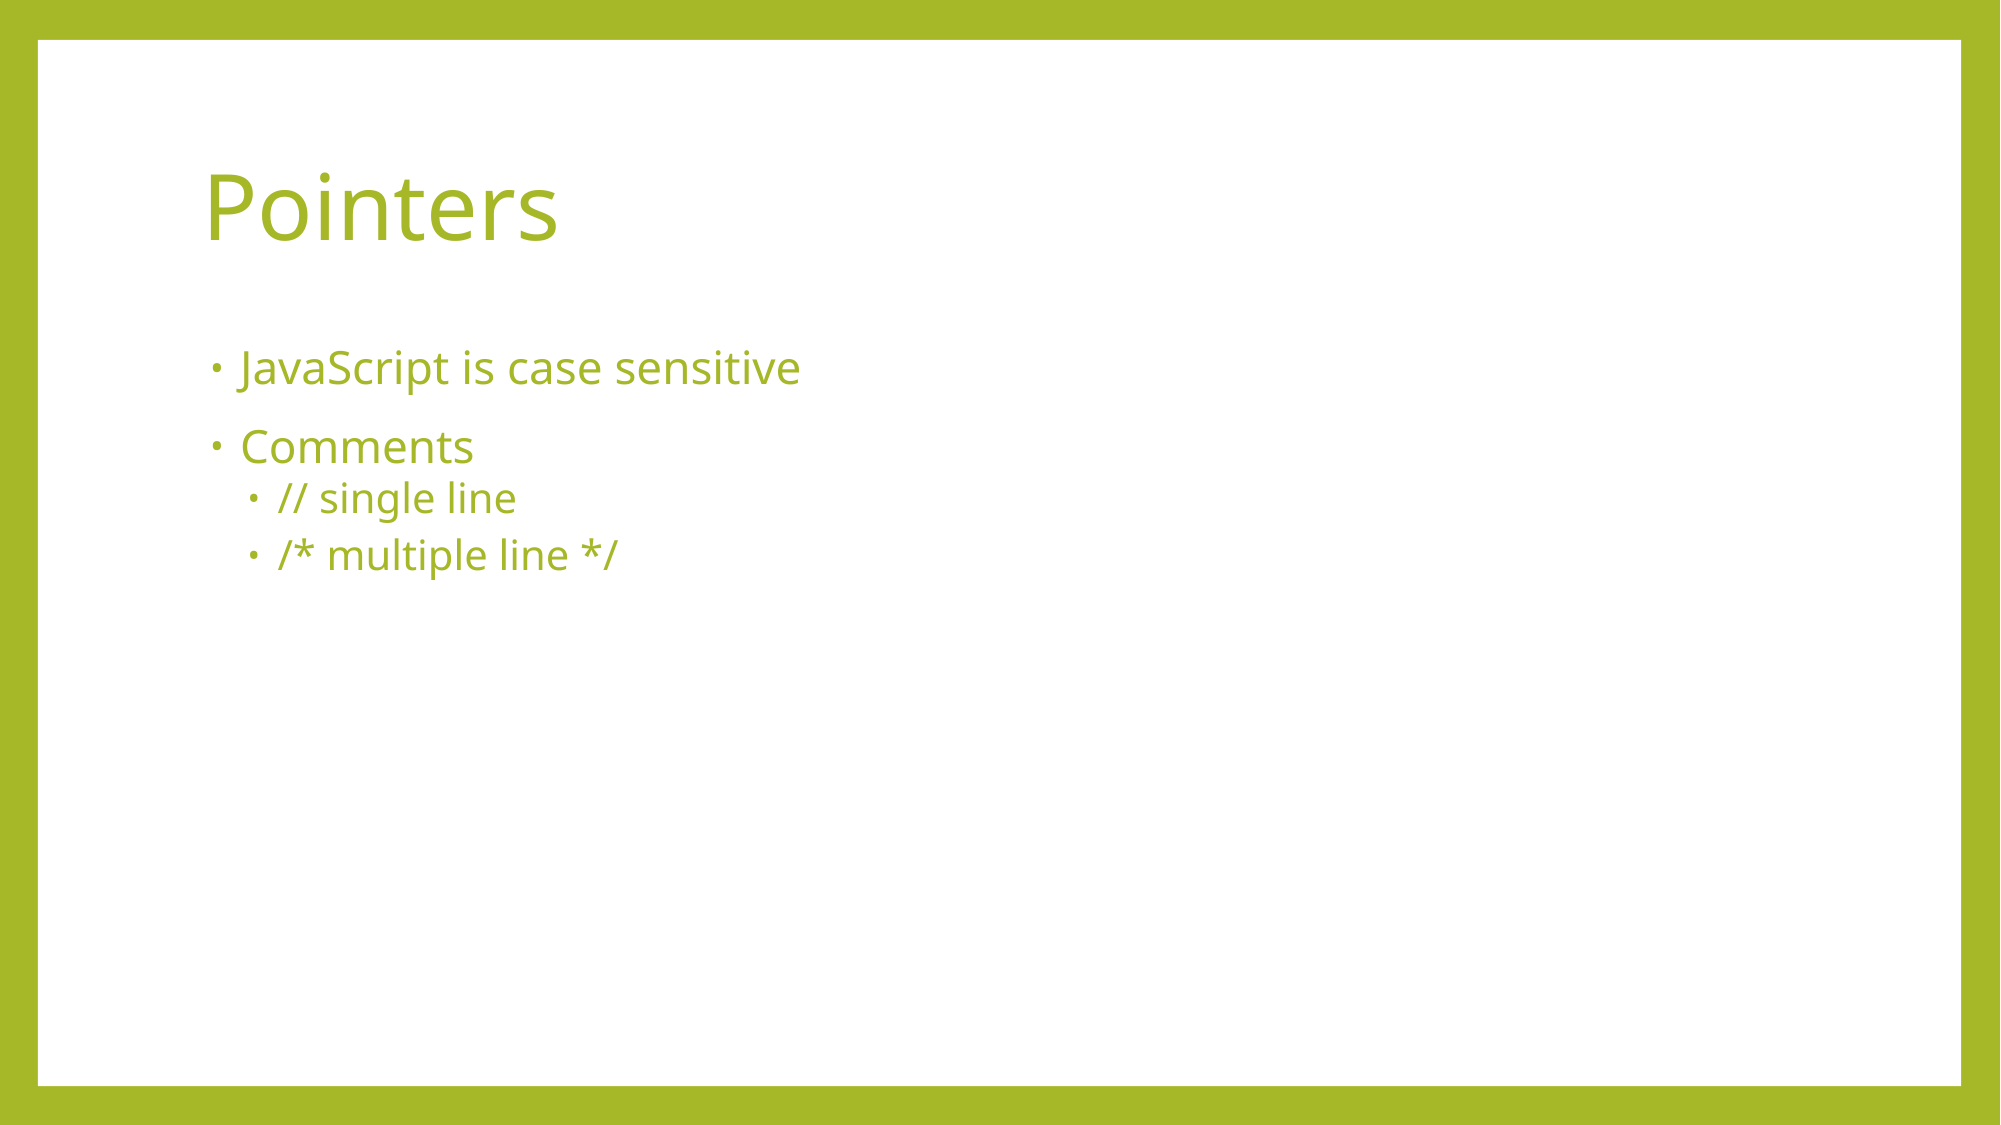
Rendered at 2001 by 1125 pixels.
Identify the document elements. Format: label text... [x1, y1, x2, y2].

title Pointers [187, 99, 1808, 323]
list JavaScript is case sensitive Comments // single line /* multiple line */ [187, 337, 1808, 1000]
